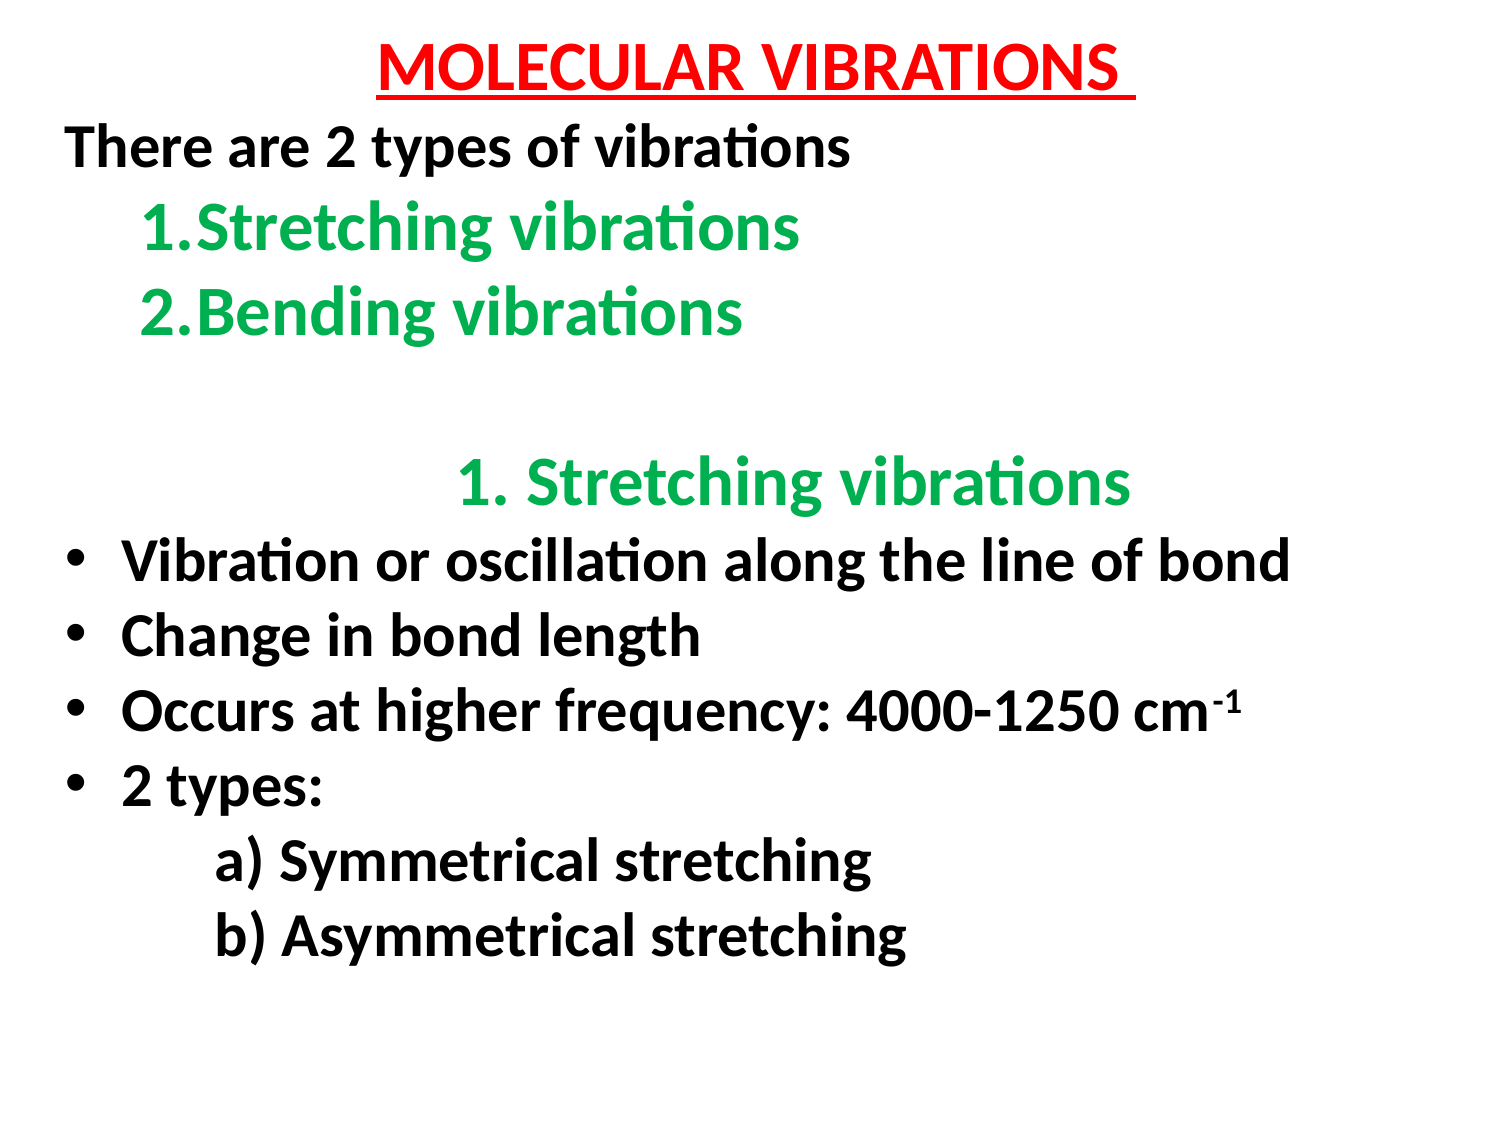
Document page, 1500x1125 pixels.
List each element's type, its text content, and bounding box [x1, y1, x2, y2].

text_box MOLECULAR VIBRATIONS There are 2 types of vibrations Stretching vibrations Bending vibrations 1. Stretching vibrations Vibration or oscillation along the line of bond Change in bond length Occurs at higher frequency: 4000-1250 cm-1 2 types: a) Symmetrical stretching b) Asymmetrical stretching [49, 12, 1463, 977]
